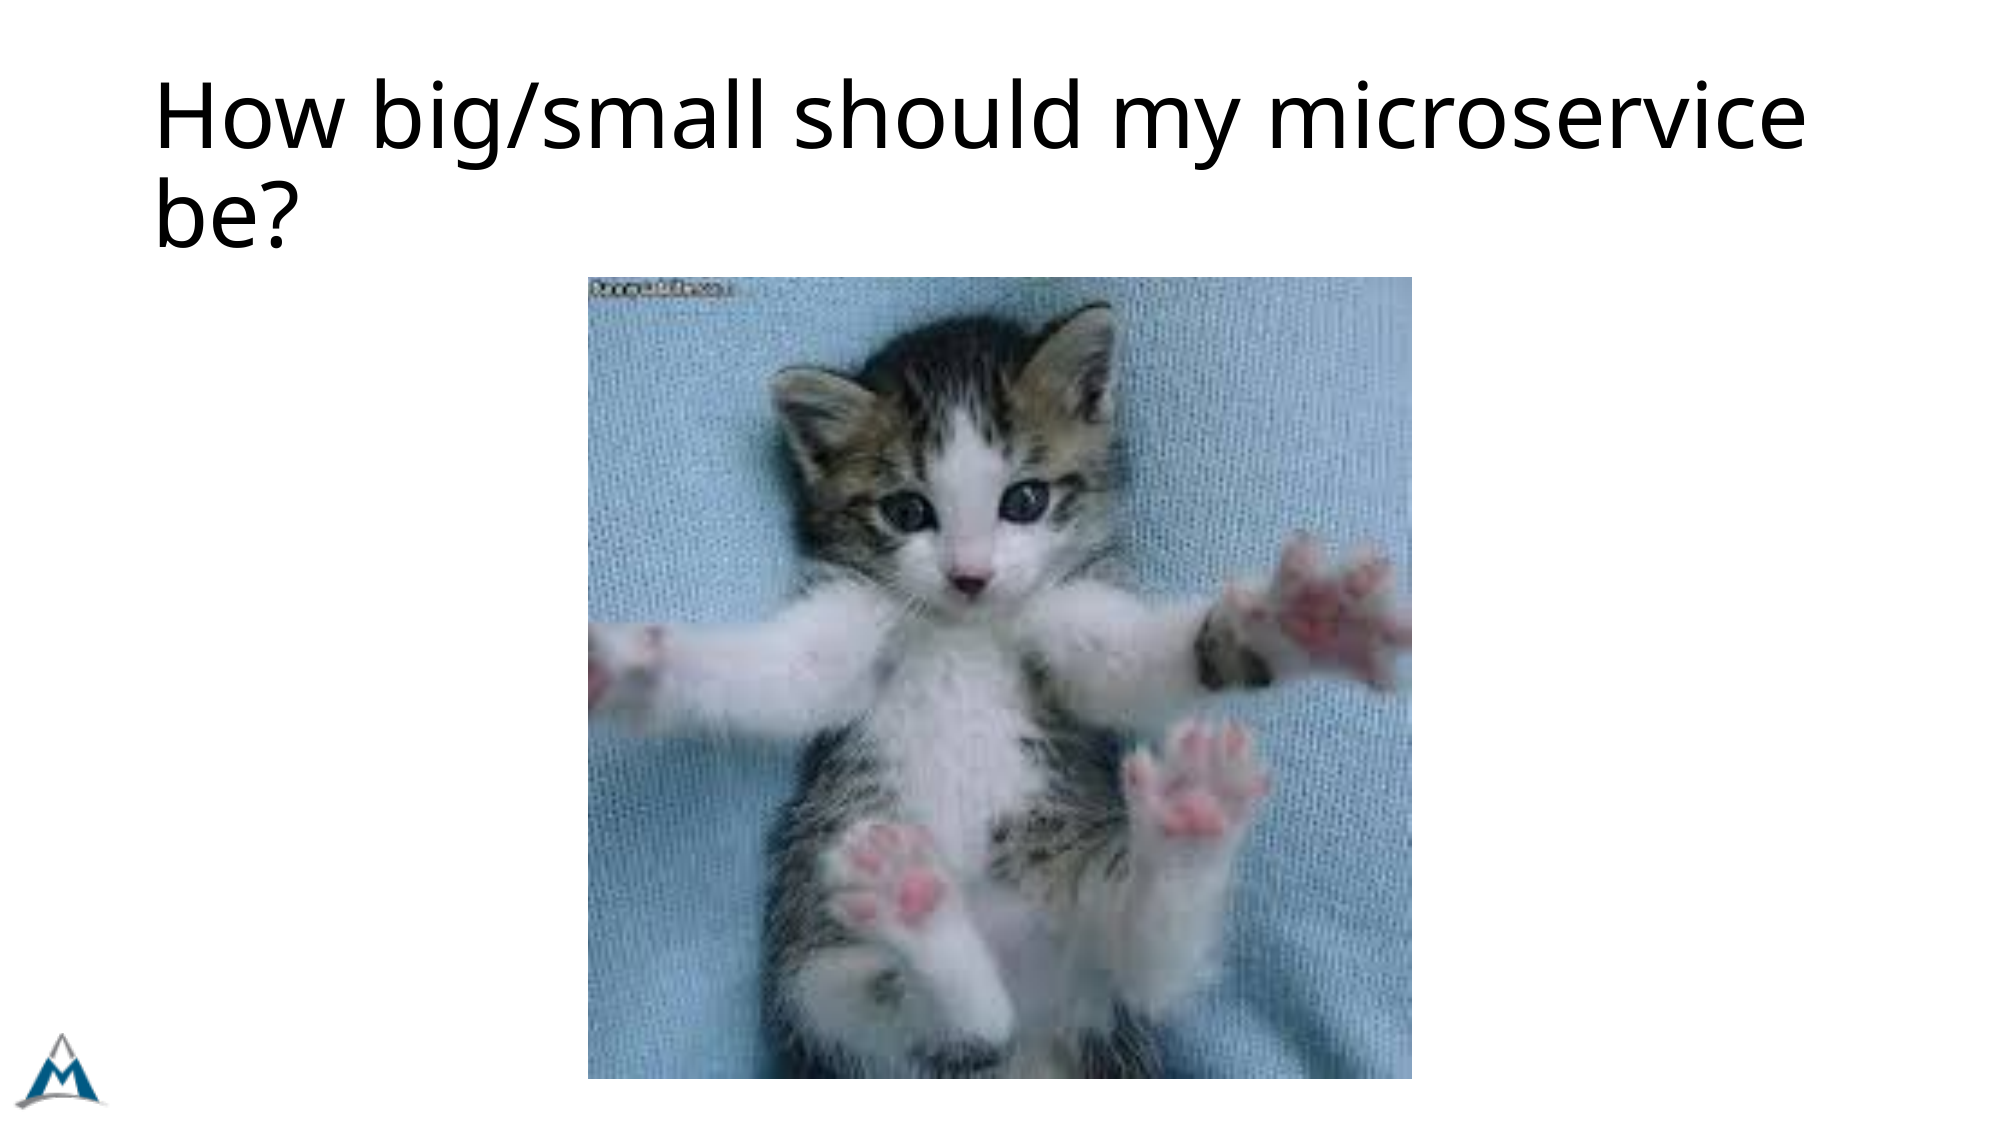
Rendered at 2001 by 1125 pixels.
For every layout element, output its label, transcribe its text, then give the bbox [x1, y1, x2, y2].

picture [588, 277, 1412, 1079]
picture [12, 1033, 112, 1112]
title How big/small should my microservice be? [137, 59, 1863, 278]
